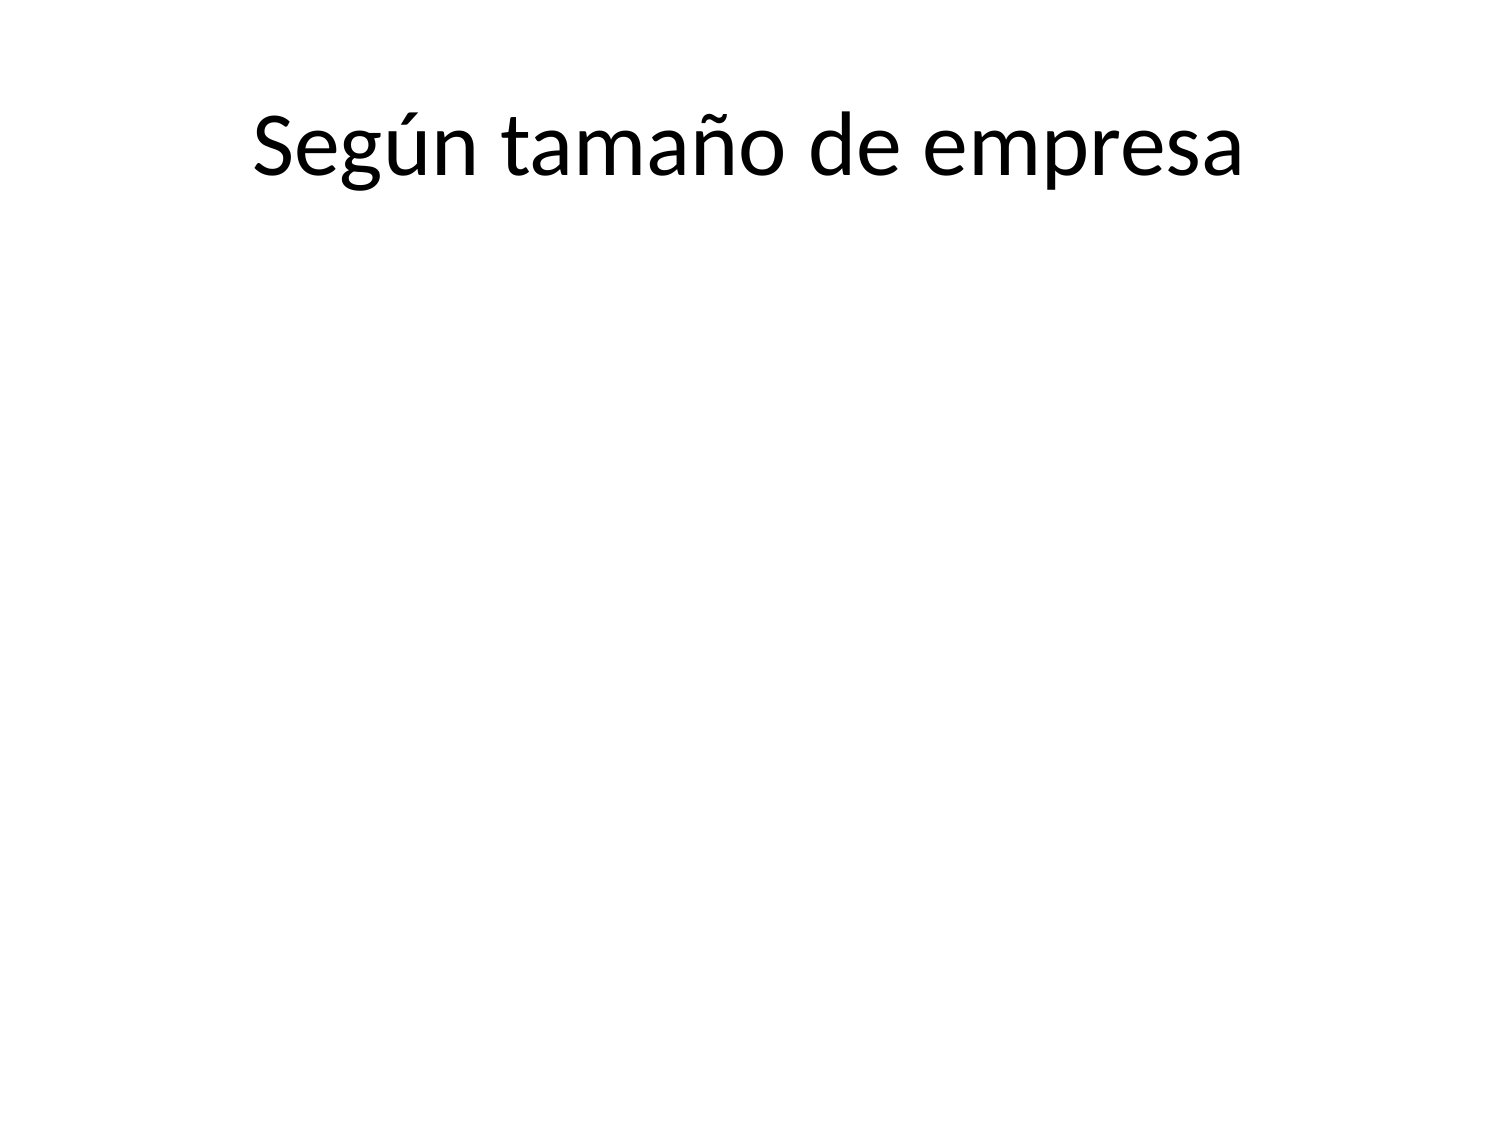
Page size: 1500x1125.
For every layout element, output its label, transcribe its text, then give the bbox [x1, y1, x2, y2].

title Según tamaño de empresa [75, 45, 1425, 233]
